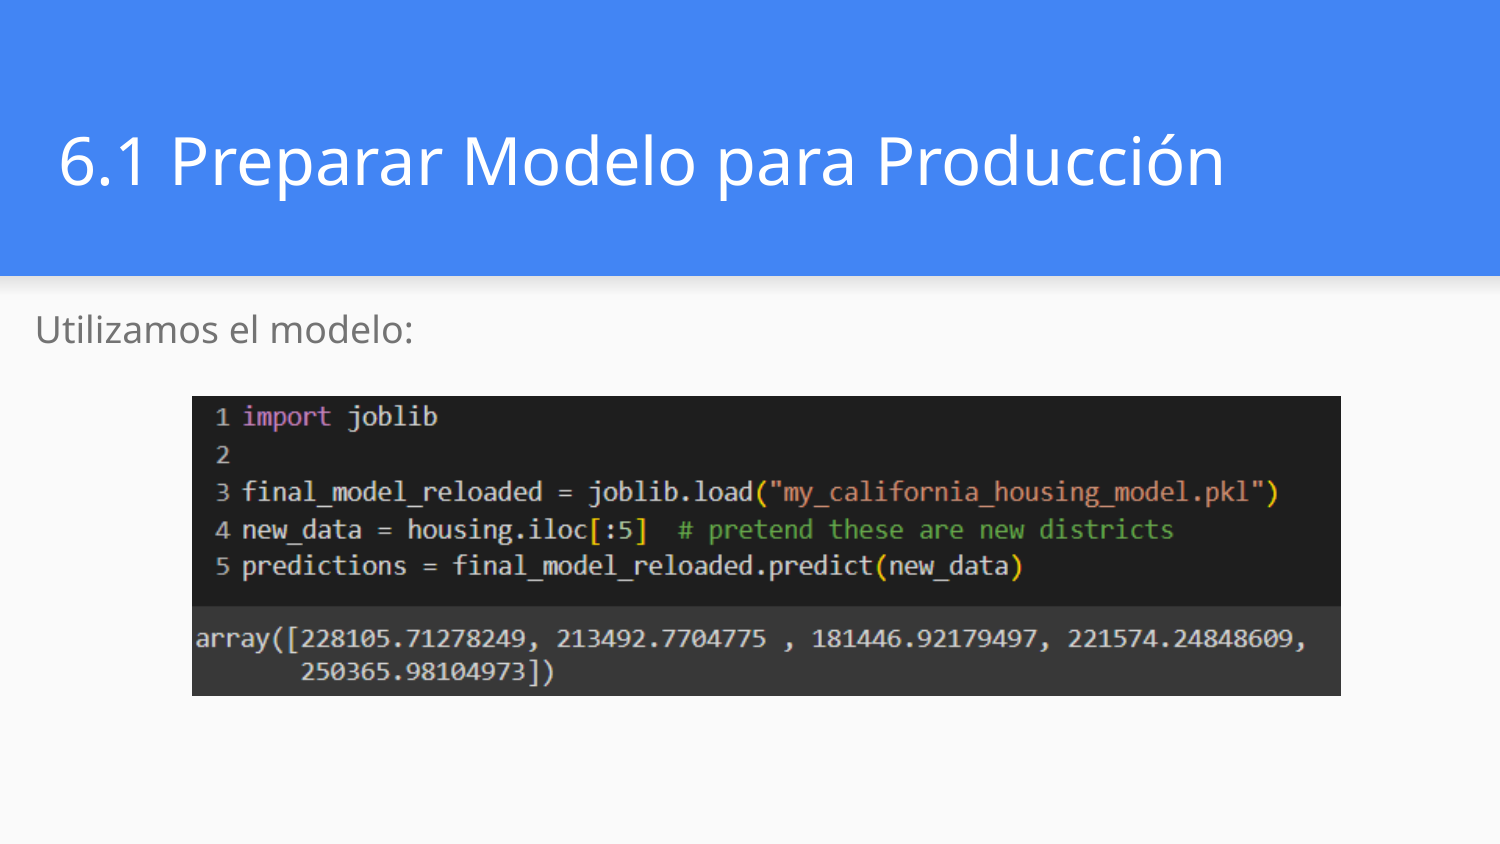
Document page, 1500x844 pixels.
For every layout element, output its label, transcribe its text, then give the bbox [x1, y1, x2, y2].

picture [191, 396, 1341, 696]
title 6.1 Preparar Modelo para Producción [43, 88, 1392, 215]
list Utilizamos el modelo: [19, 283, 1304, 397]
